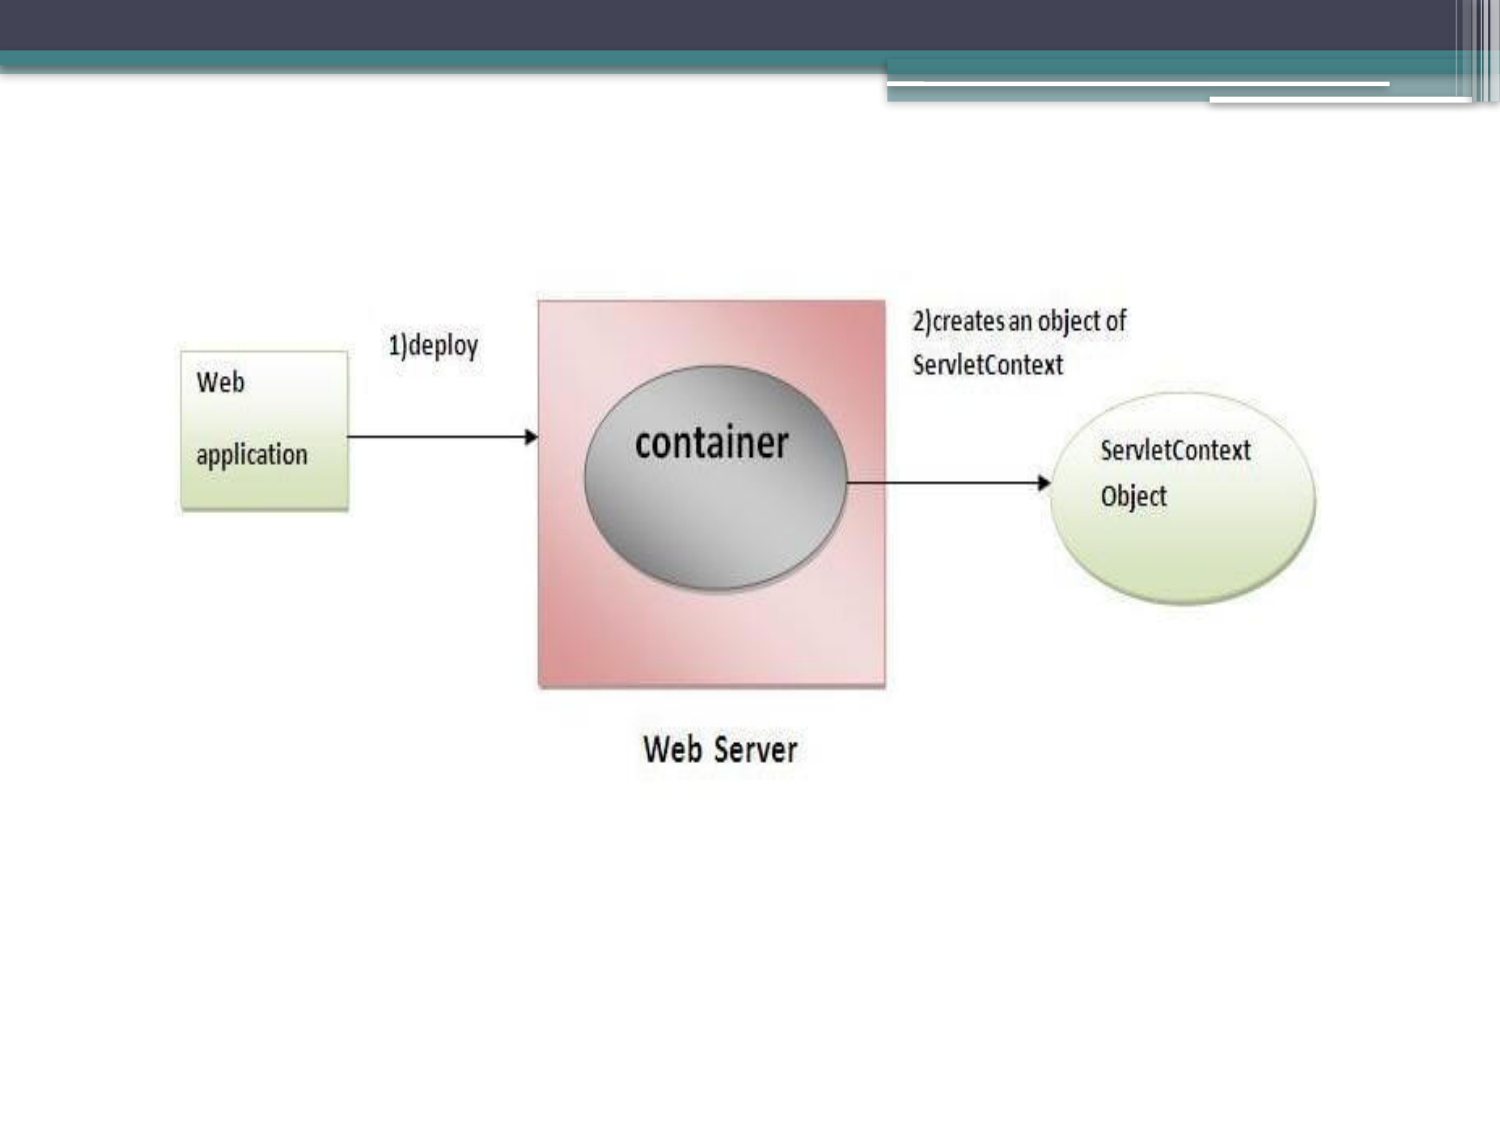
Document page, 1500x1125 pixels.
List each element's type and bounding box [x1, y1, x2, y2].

picture [174, 237, 1321, 801]
